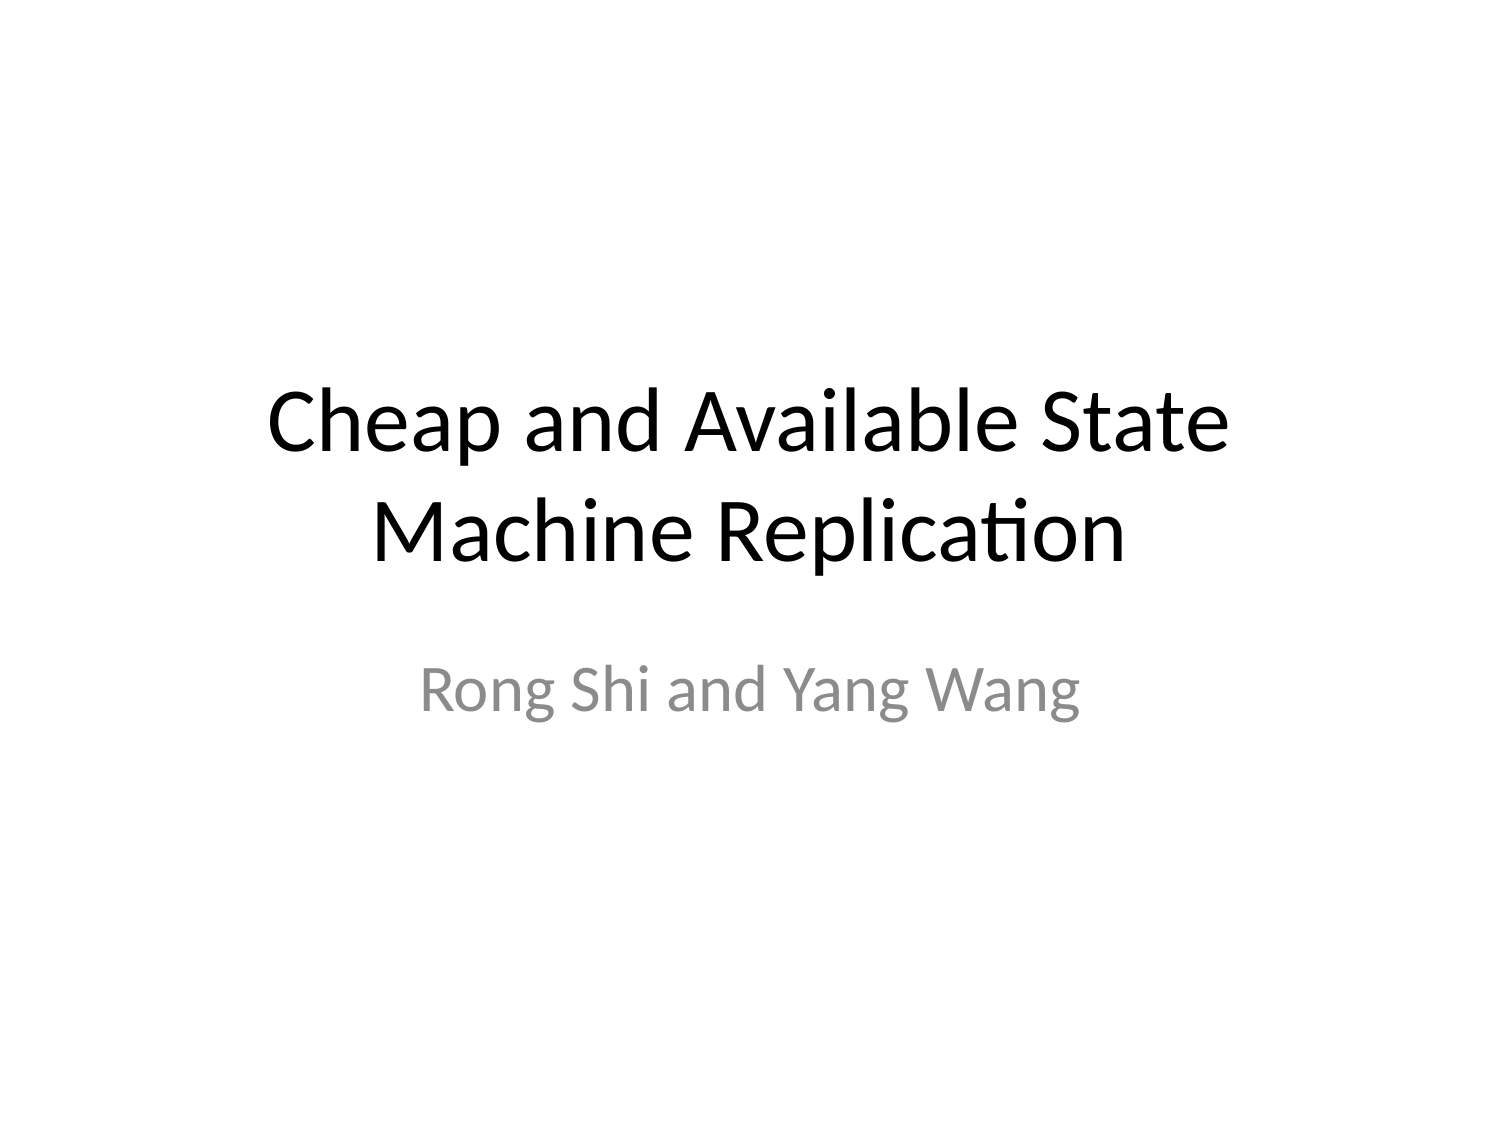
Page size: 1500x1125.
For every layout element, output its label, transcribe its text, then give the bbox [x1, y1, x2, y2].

subtitle Rong Shi and Yang Wang [225, 637, 1275, 925]
title Cheap and Available State Machine Replication [112, 349, 1388, 591]
